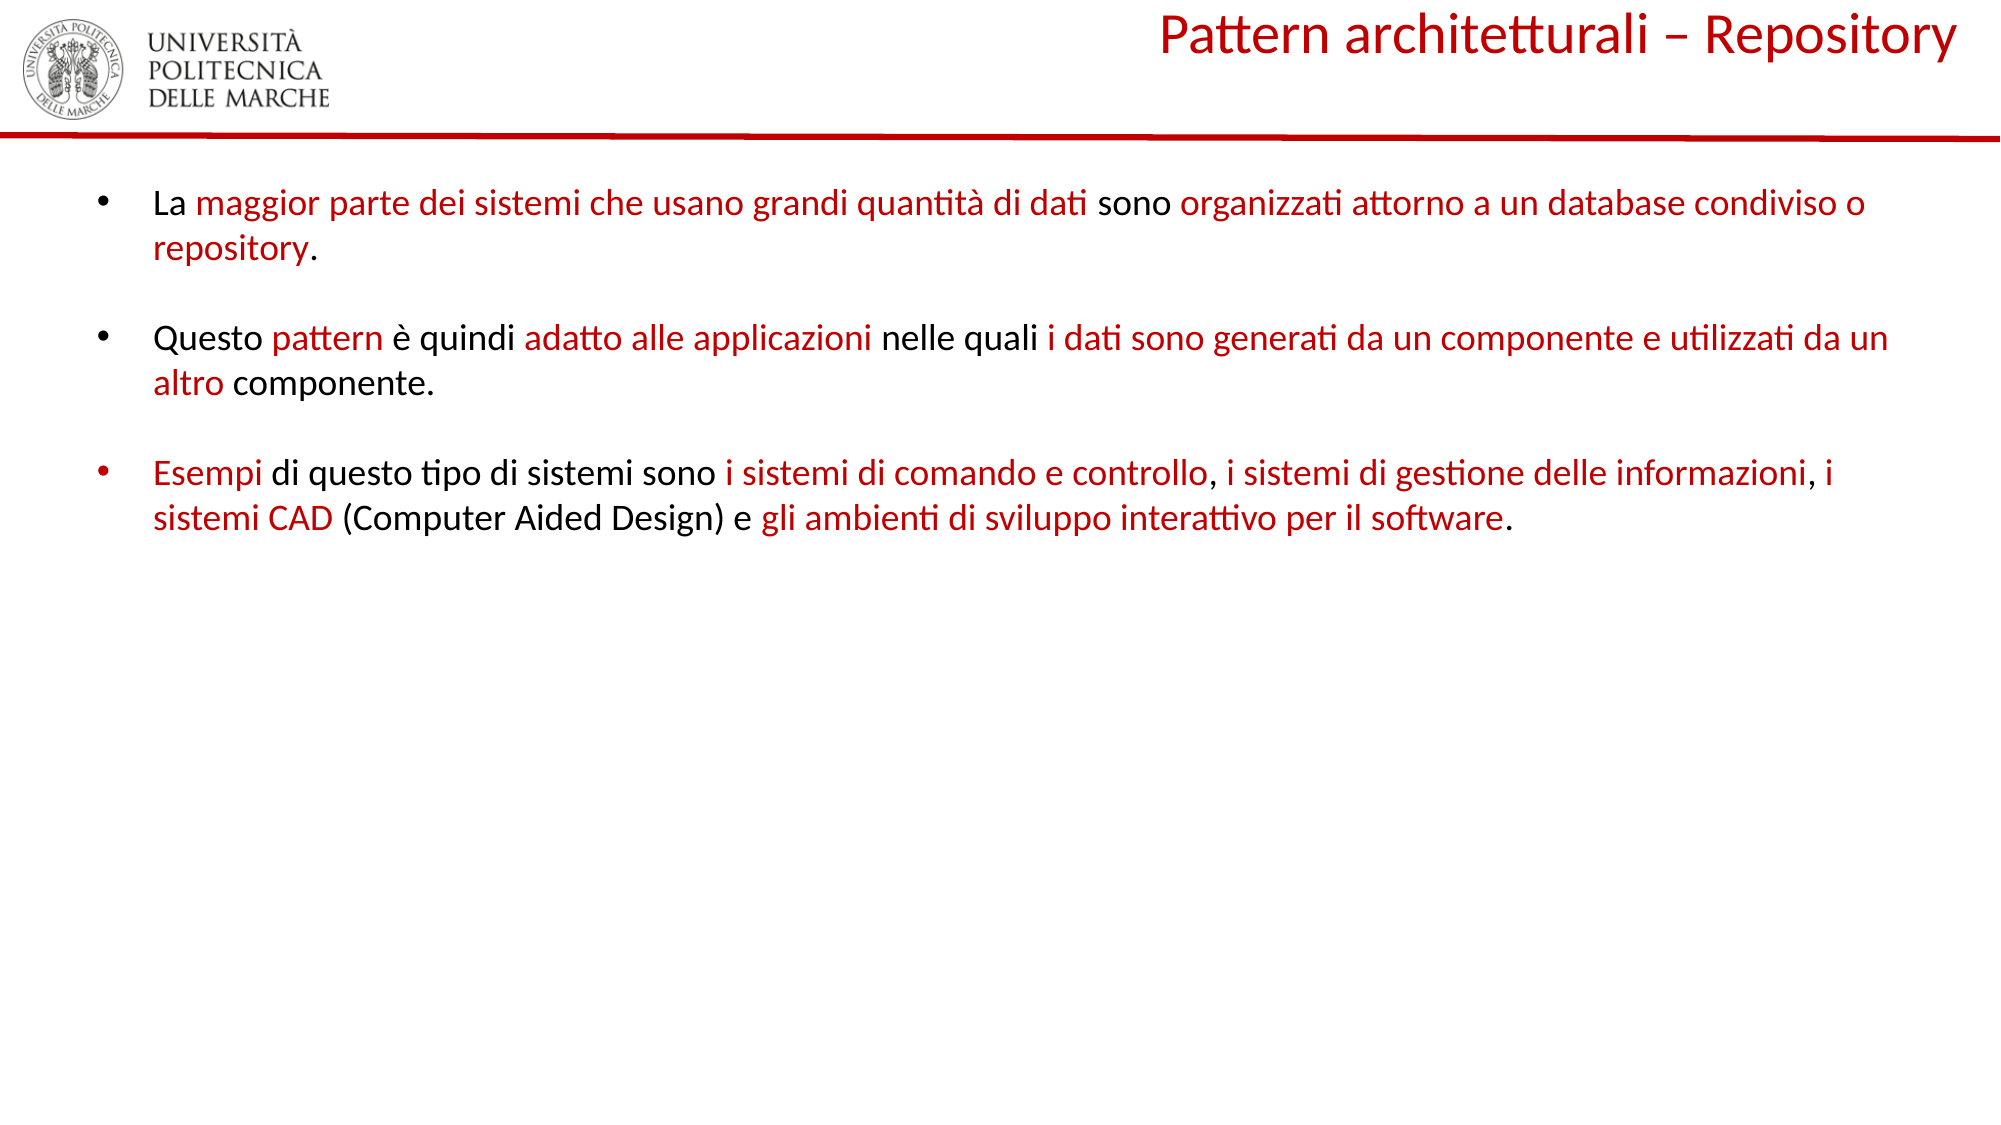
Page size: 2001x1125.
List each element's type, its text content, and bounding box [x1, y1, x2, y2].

text_box La maggior parte dei sistemi che usano grandi quantità di dati sono organizzati attorno a un database condiviso o repository. Questo pattern è quindi adatto alle applicazioni nelle quali i dati sono generati da un componente e utilizzati da un altro componente. Esempi di questo tipo di sistemi sono i sistemi di comando e controllo, i sistemi di gestione delle informazioni, i sistemi CAD (Computer Aided Design) e gli ambienti di sviluppo interattivo per il software. [82, 170, 1932, 546]
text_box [0, 135, 2000, 139]
picture [23, 17, 329, 122]
text_box Pattern architetturali – Repository [1144, 0, 1973, 73]
